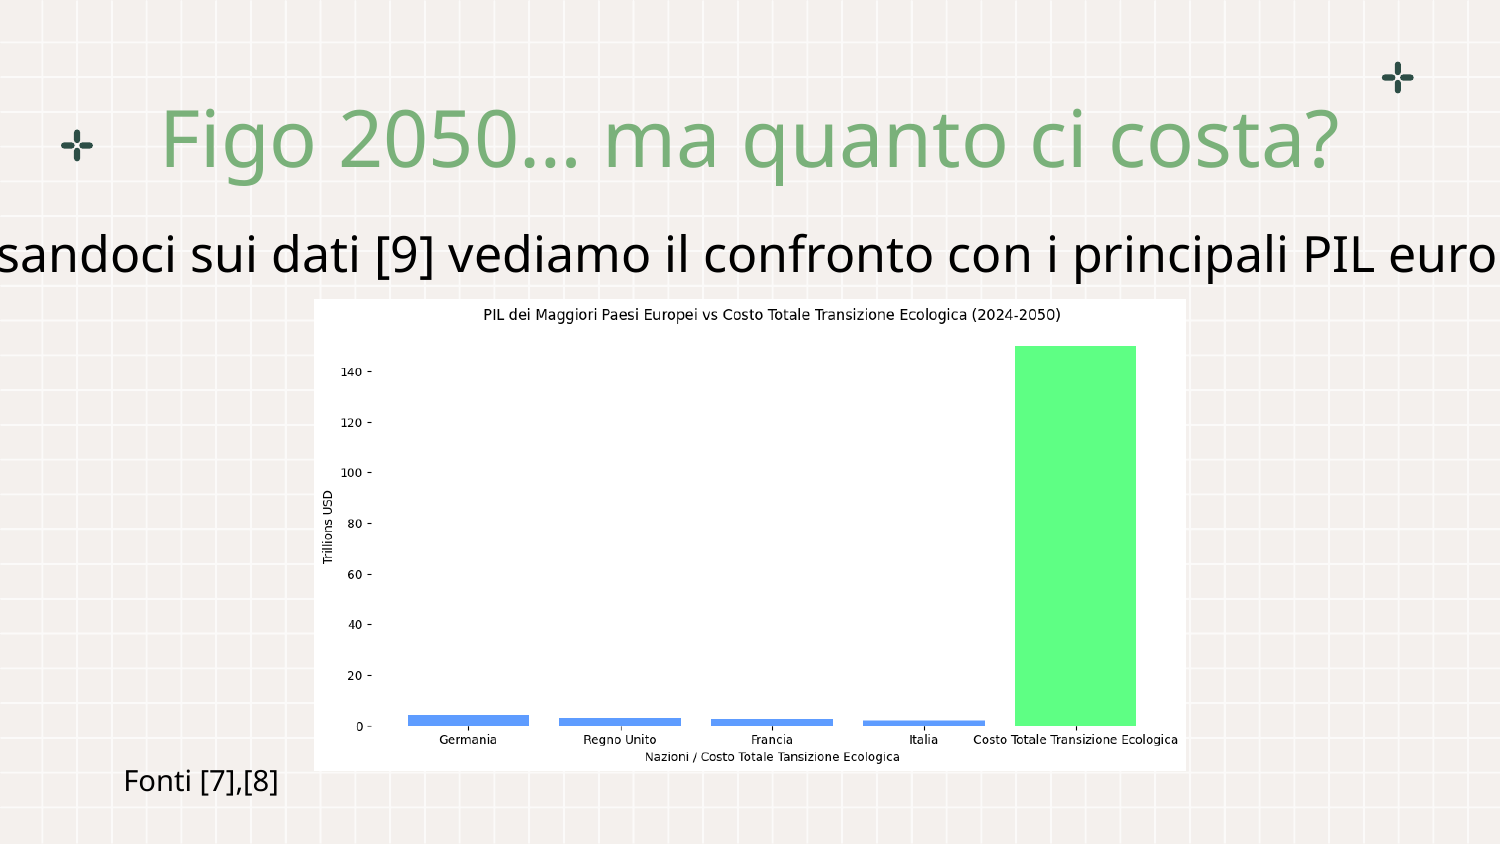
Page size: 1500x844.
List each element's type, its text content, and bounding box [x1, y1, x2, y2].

text_box Fonti [7],[8] [108, 754, 294, 805]
title Figo 2050… ma quanto ci costa? [118, 72, 1382, 167]
picture [314, 299, 1186, 771]
text_box Basandoci sui dati [9] vediamo il confronto con i principali PIL europei [0, 214, 1500, 290]
